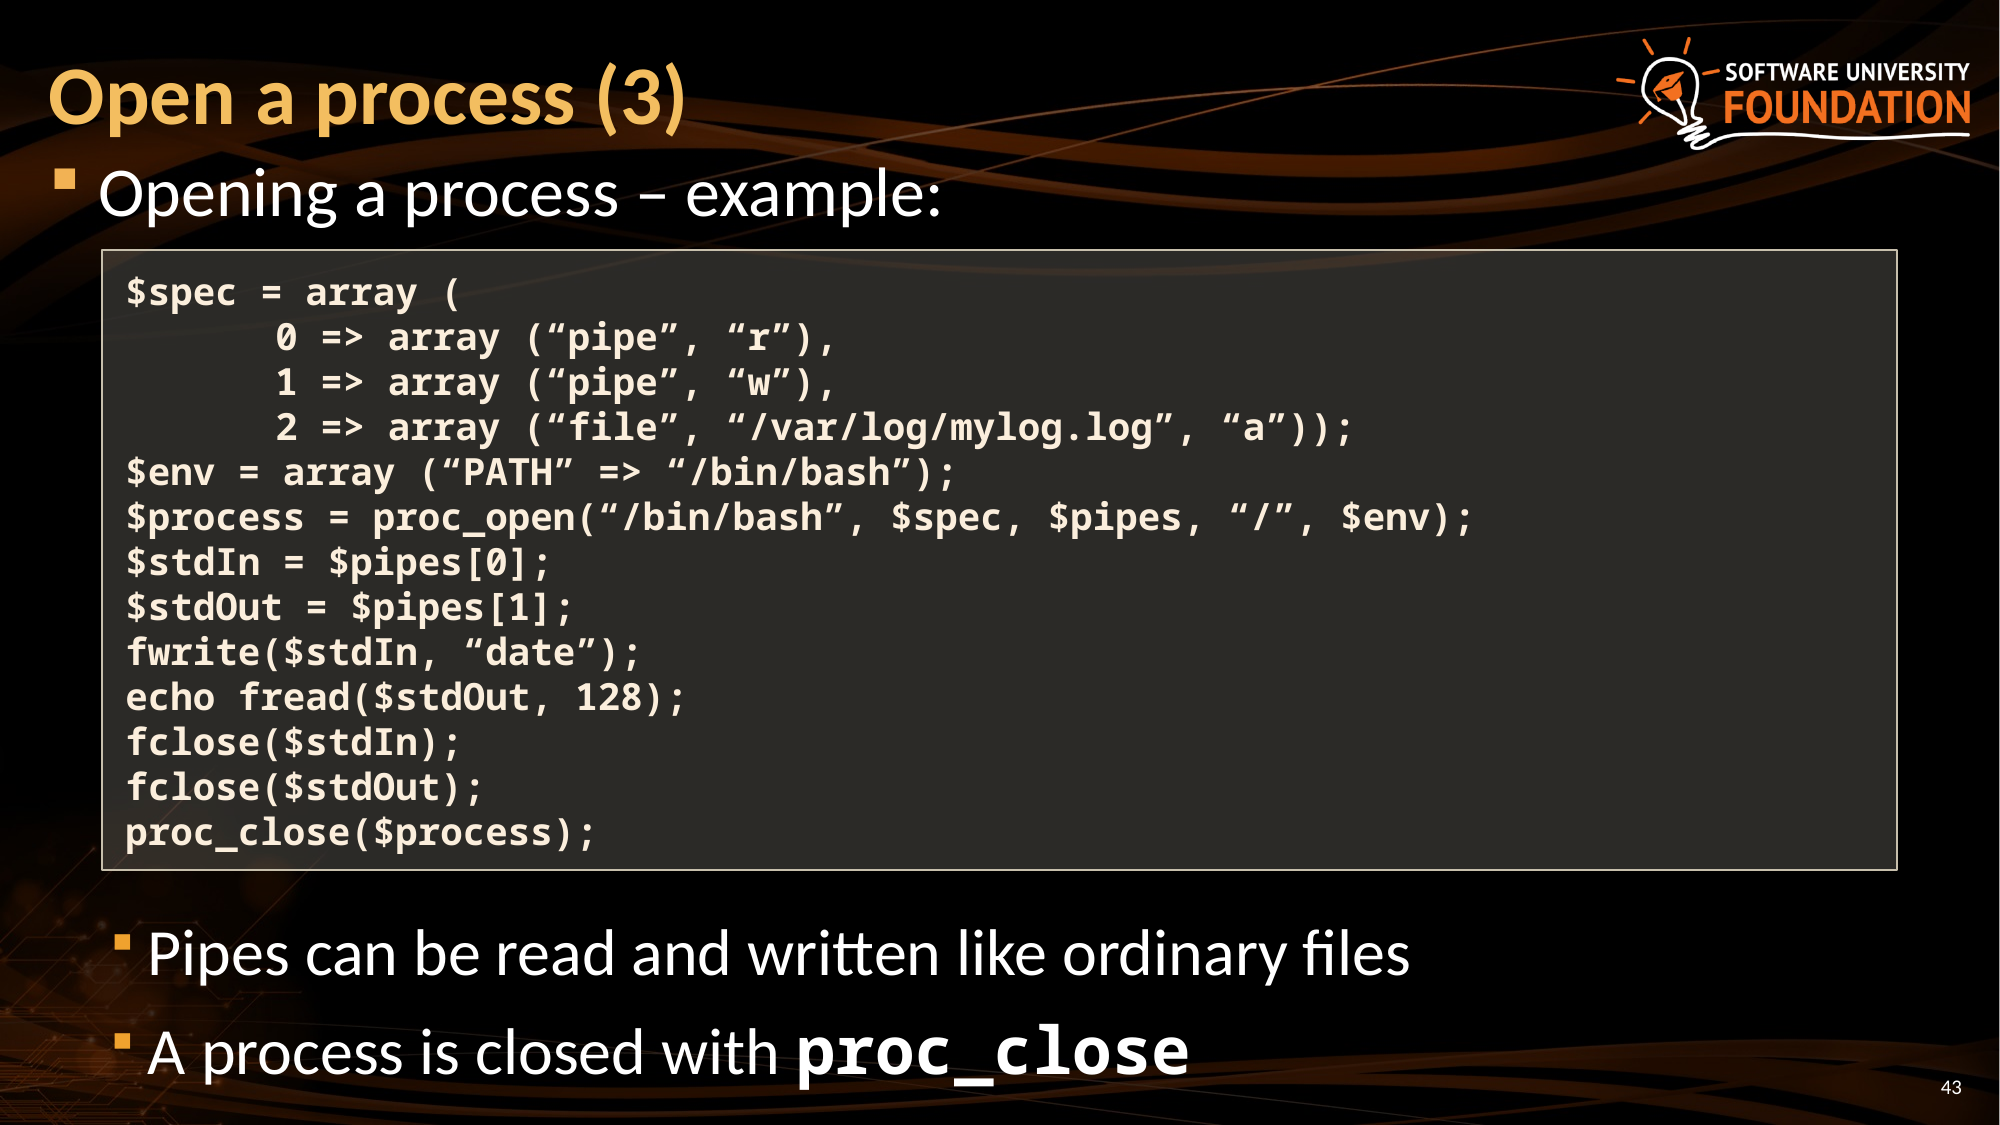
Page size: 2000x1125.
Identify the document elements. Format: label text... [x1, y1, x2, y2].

list Opening a process – example: Pipes can be read and written like ordinary files A process is closed with proc_close [31, 149, 1968, 1100]
picture [0, 0, 2000, 1125]
title Open a process (3) [30, 6, 1602, 189]
text_box $spec = array ( 0 => array (“pipe”, “r”), 1 => array (“pipe”, “w”), 2 => array (“file”, “/var/log/mylog.log”, “a”)); $env = array (“PATH” => “/bin/bash”); $process = proc_open(“/bin/bash”, $spec, $pipes, “/”, $env); $stdIn = $pipes[0]; $stdOut = $pipes[1]; fwrite($stdIn, “date”); echo fread($stdOut, 128); fclose($stdIn); fclose($stdOut); proc_close($process); [101, 249, 1898, 871]
slide_number 43 [1897, 1070, 1968, 1103]
